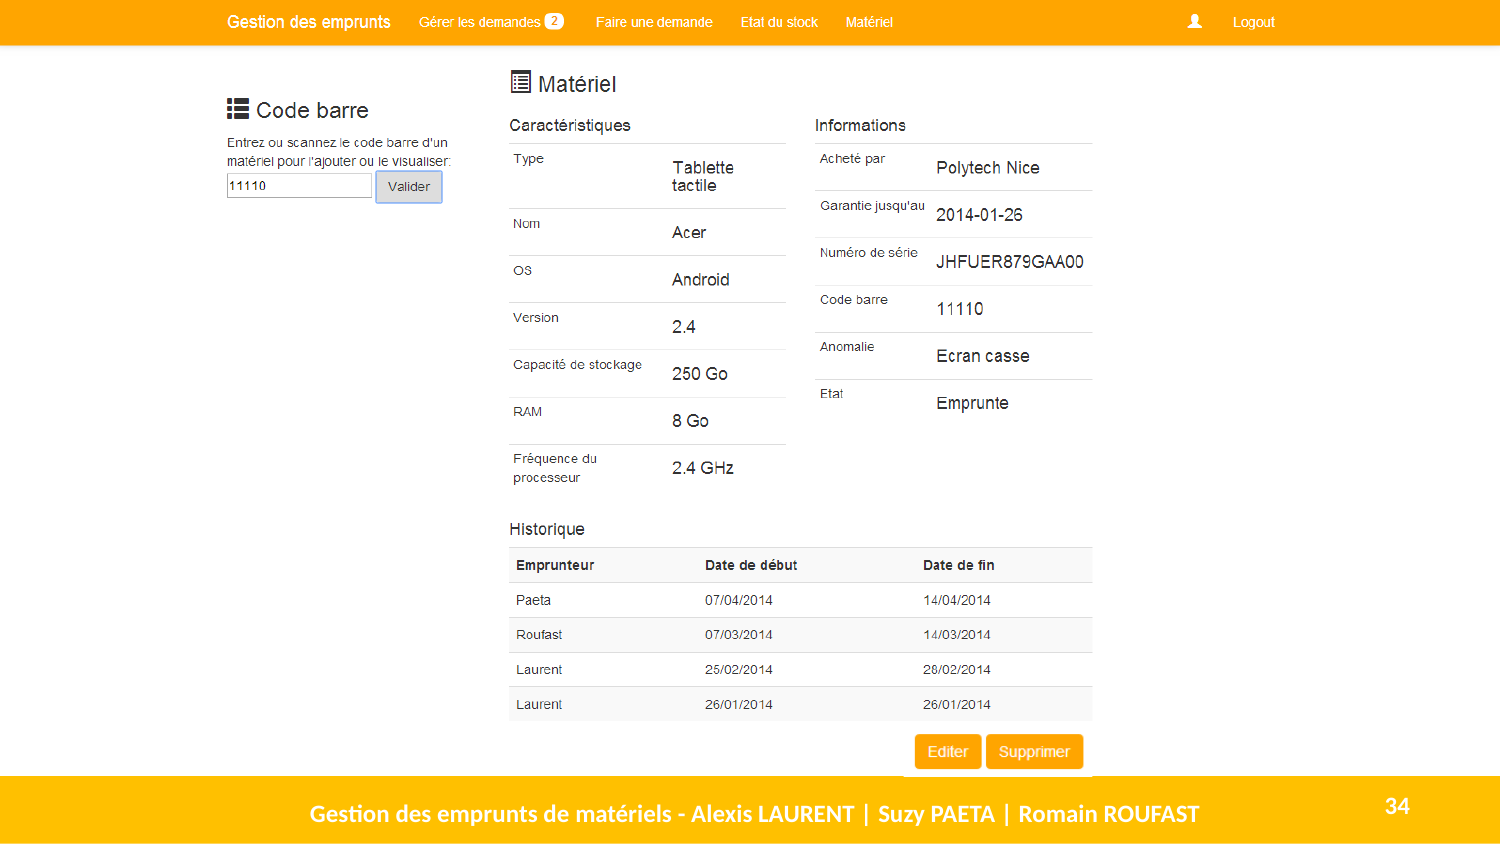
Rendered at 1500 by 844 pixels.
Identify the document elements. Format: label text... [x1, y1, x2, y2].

footer Gestion des emprunts de matériels - Alexis LAURENT | Suzy PAETA | Romain ROUFAST [242, 782, 1270, 844]
picture [0, 0, 1500, 724]
text_box [1095, 774, 1500, 844]
text_box [0, 774, 900, 844]
picture [903, 726, 1093, 777]
slide_number 34 [1270, 782, 1425, 827]
